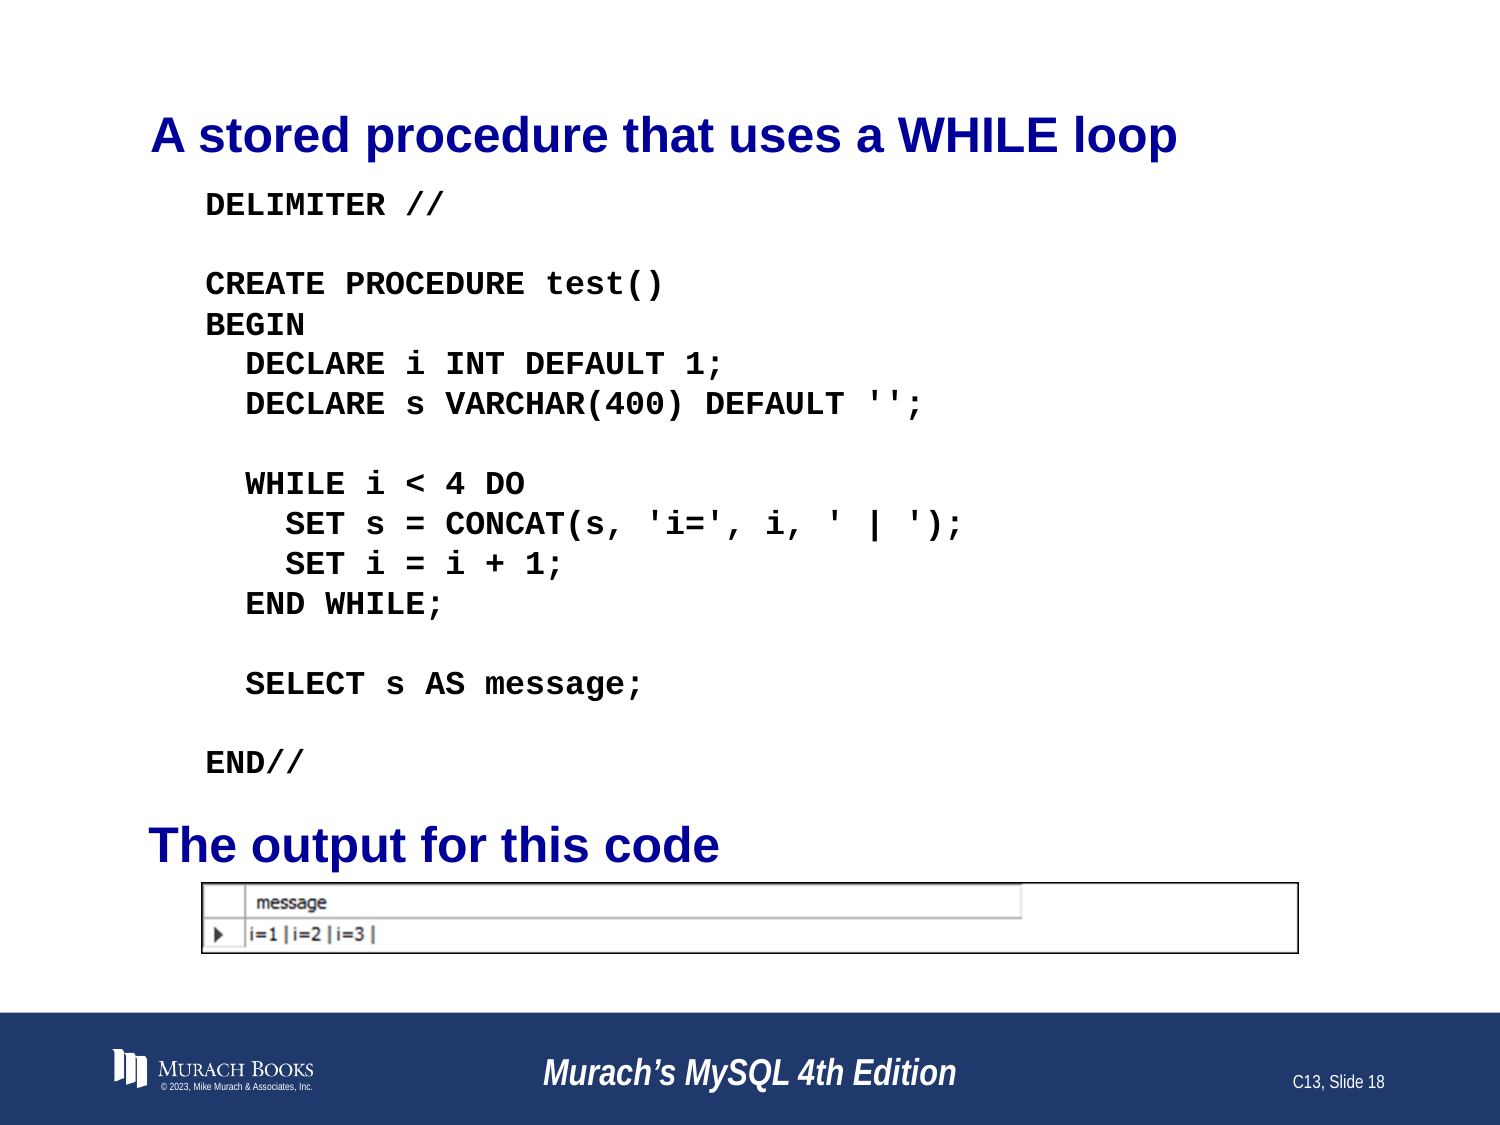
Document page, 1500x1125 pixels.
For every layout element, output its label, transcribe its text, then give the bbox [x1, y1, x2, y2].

list DELIMITER // CREATE PROCEDURE test() BEGIN DECLARE i INT DEFAULT 1; DECLARE s VARCHAR(400) DEFAULT ''; WHILE i < 4 DO SET s = CONCAT(s, 'i=', i, ' | '); SET i = i + 1; END WHILE; SELECT s AS message; END// [133, 174, 1346, 682]
footer © 2023, Mike Murach & Associates, Inc. [12, 1025, 450, 1100]
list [201, 881, 1299, 954]
slide_number C13, Slide 18 [1087, 1025, 1400, 1100]
title A stored procedure that uses a WHILE loop [150, 102, 1350, 164]
slide_number Murach’s MySQL 4th Edition [450, 1025, 1050, 1100]
list The output for this code [133, 805, 1346, 881]
